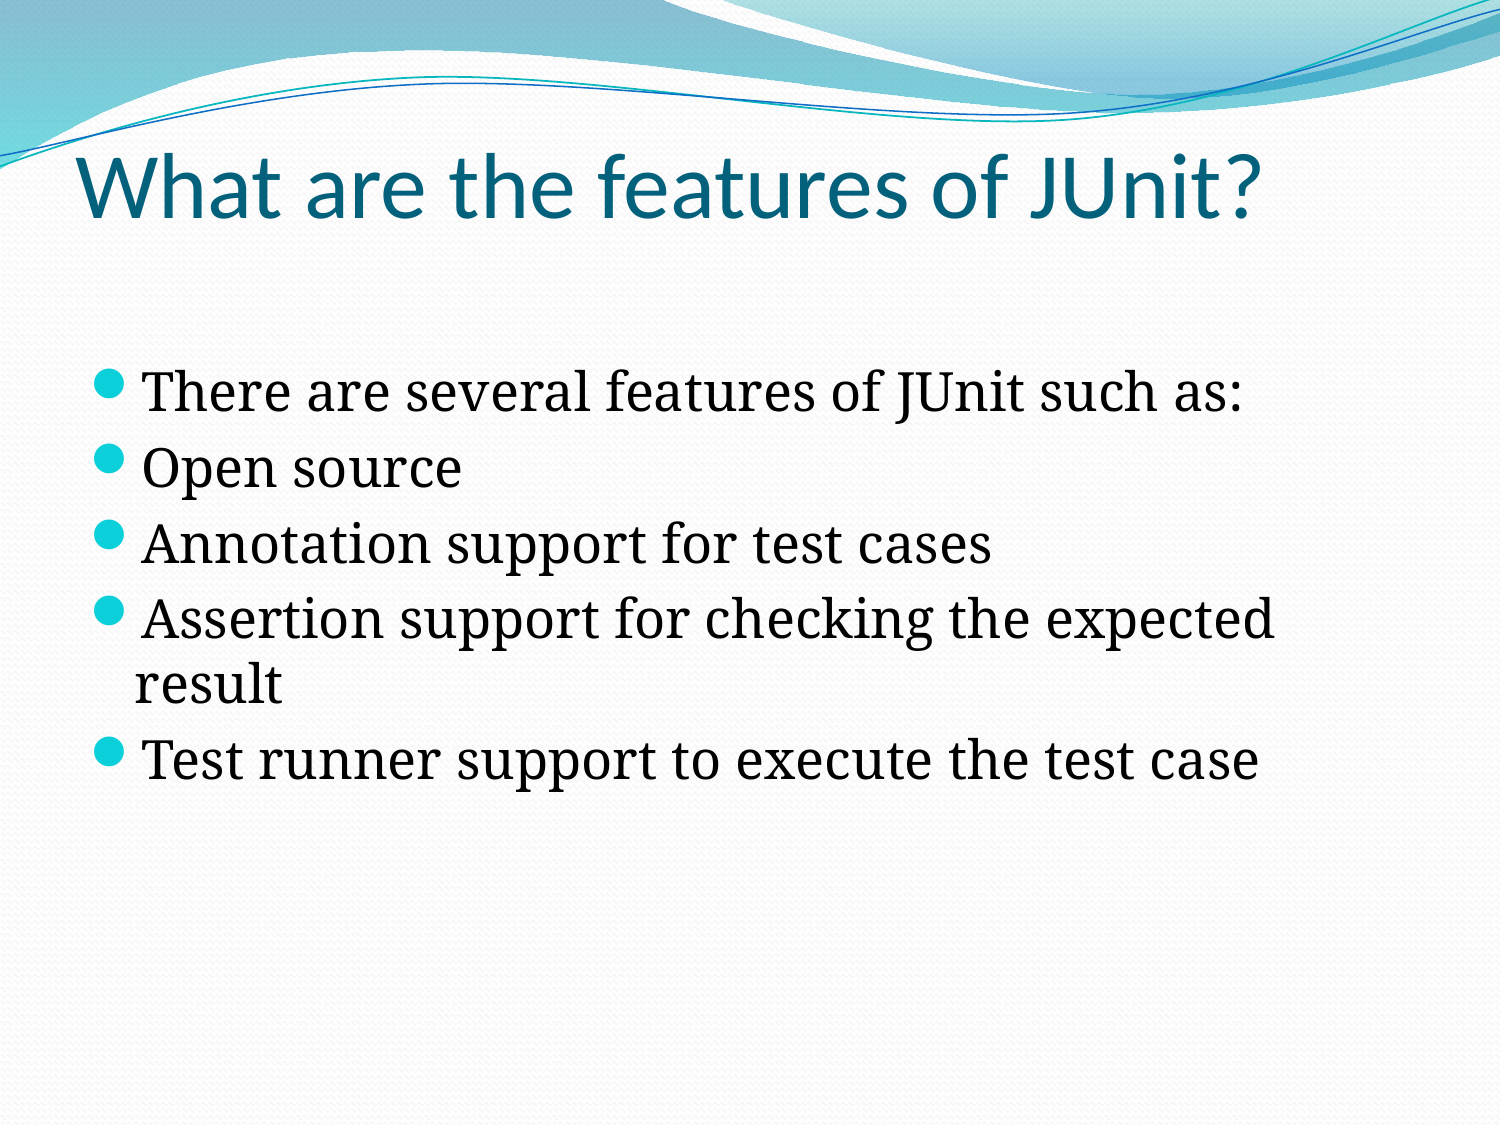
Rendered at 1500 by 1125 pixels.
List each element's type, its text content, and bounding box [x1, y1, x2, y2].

list There are several features of JUnit such as: Open source Annotation support for test cases Assertion support for checking the expected result Test runner support to execute the test case [75, 350, 1425, 1038]
title What are the features of JUnit? [75, 115, 1425, 350]
